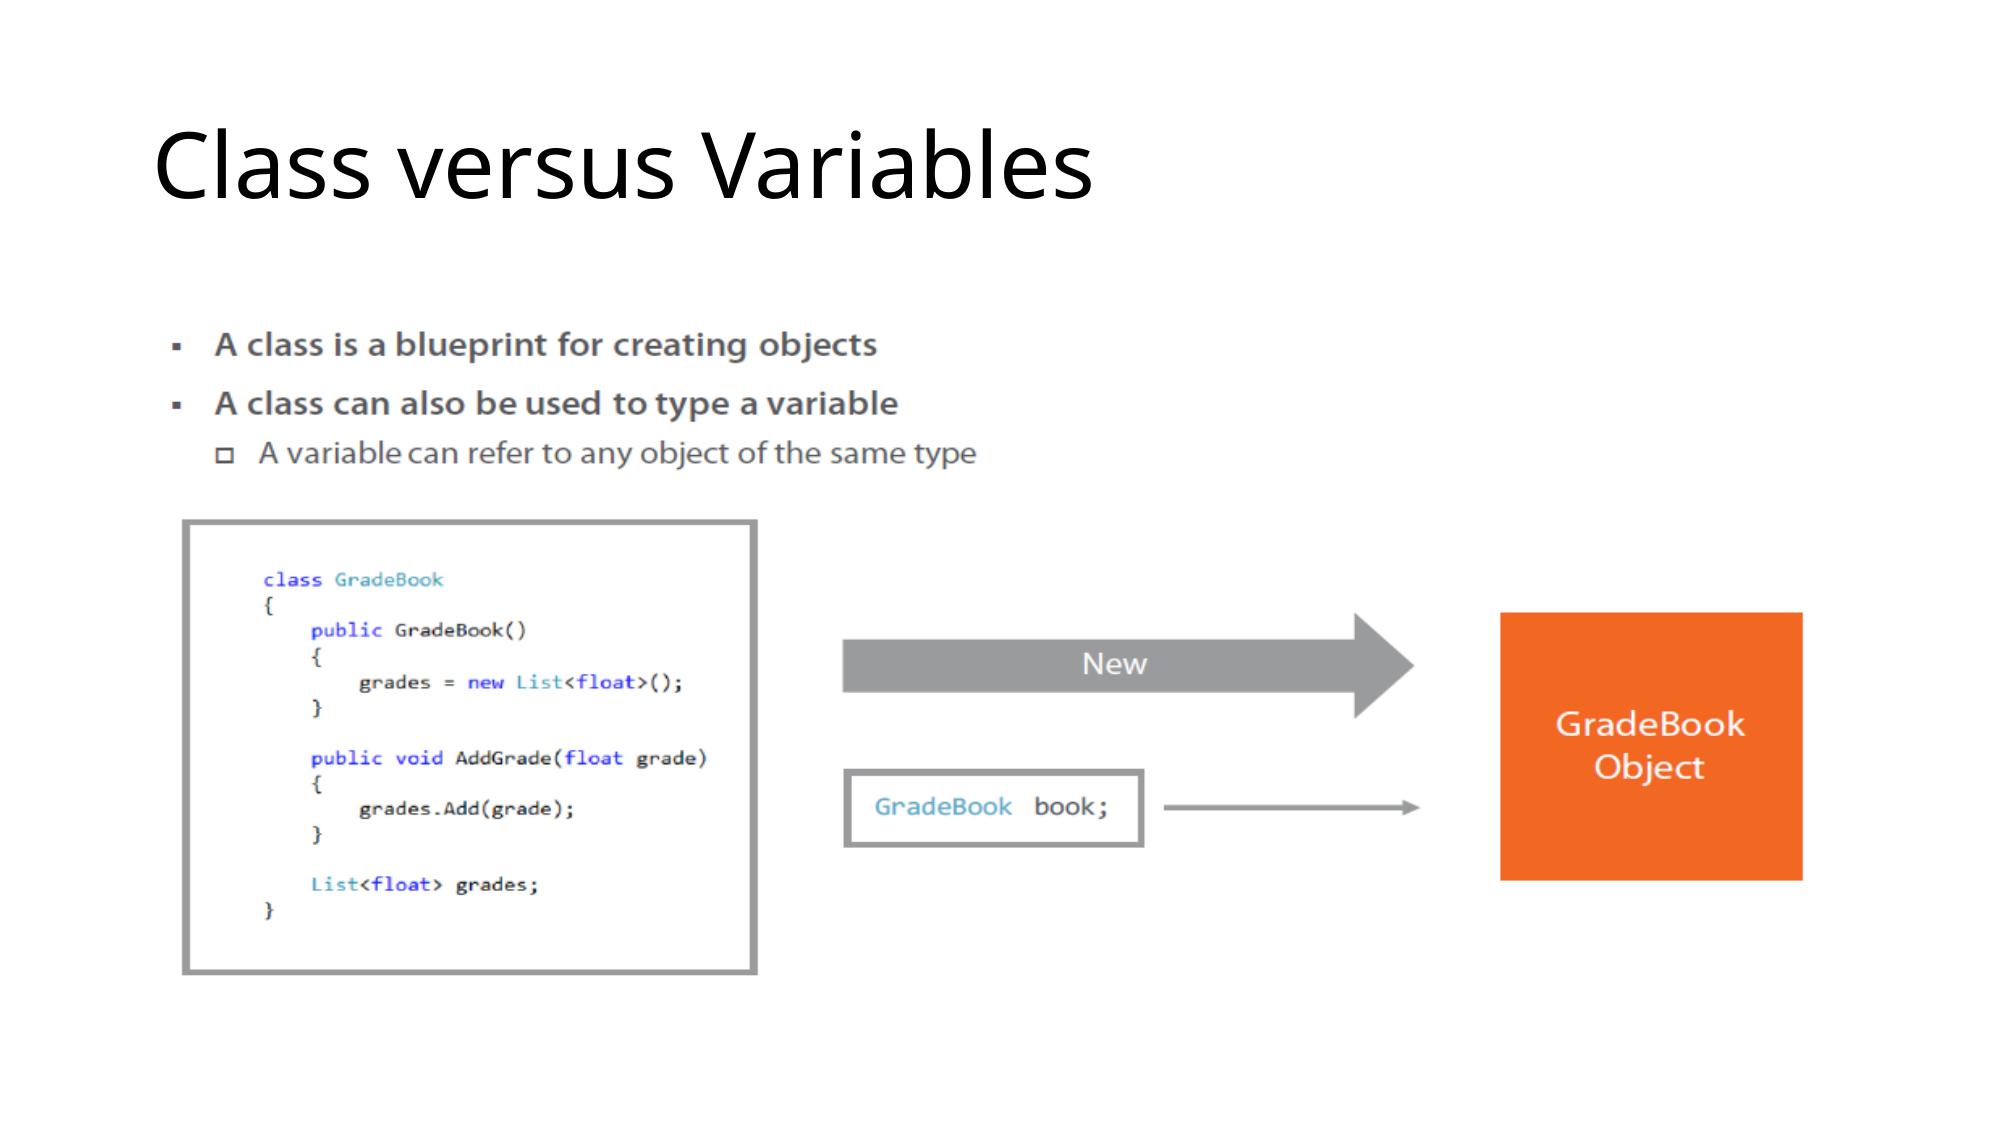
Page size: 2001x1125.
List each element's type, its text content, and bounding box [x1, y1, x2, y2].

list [137, 293, 1863, 1007]
title Class versus Variables [137, 59, 1863, 278]
